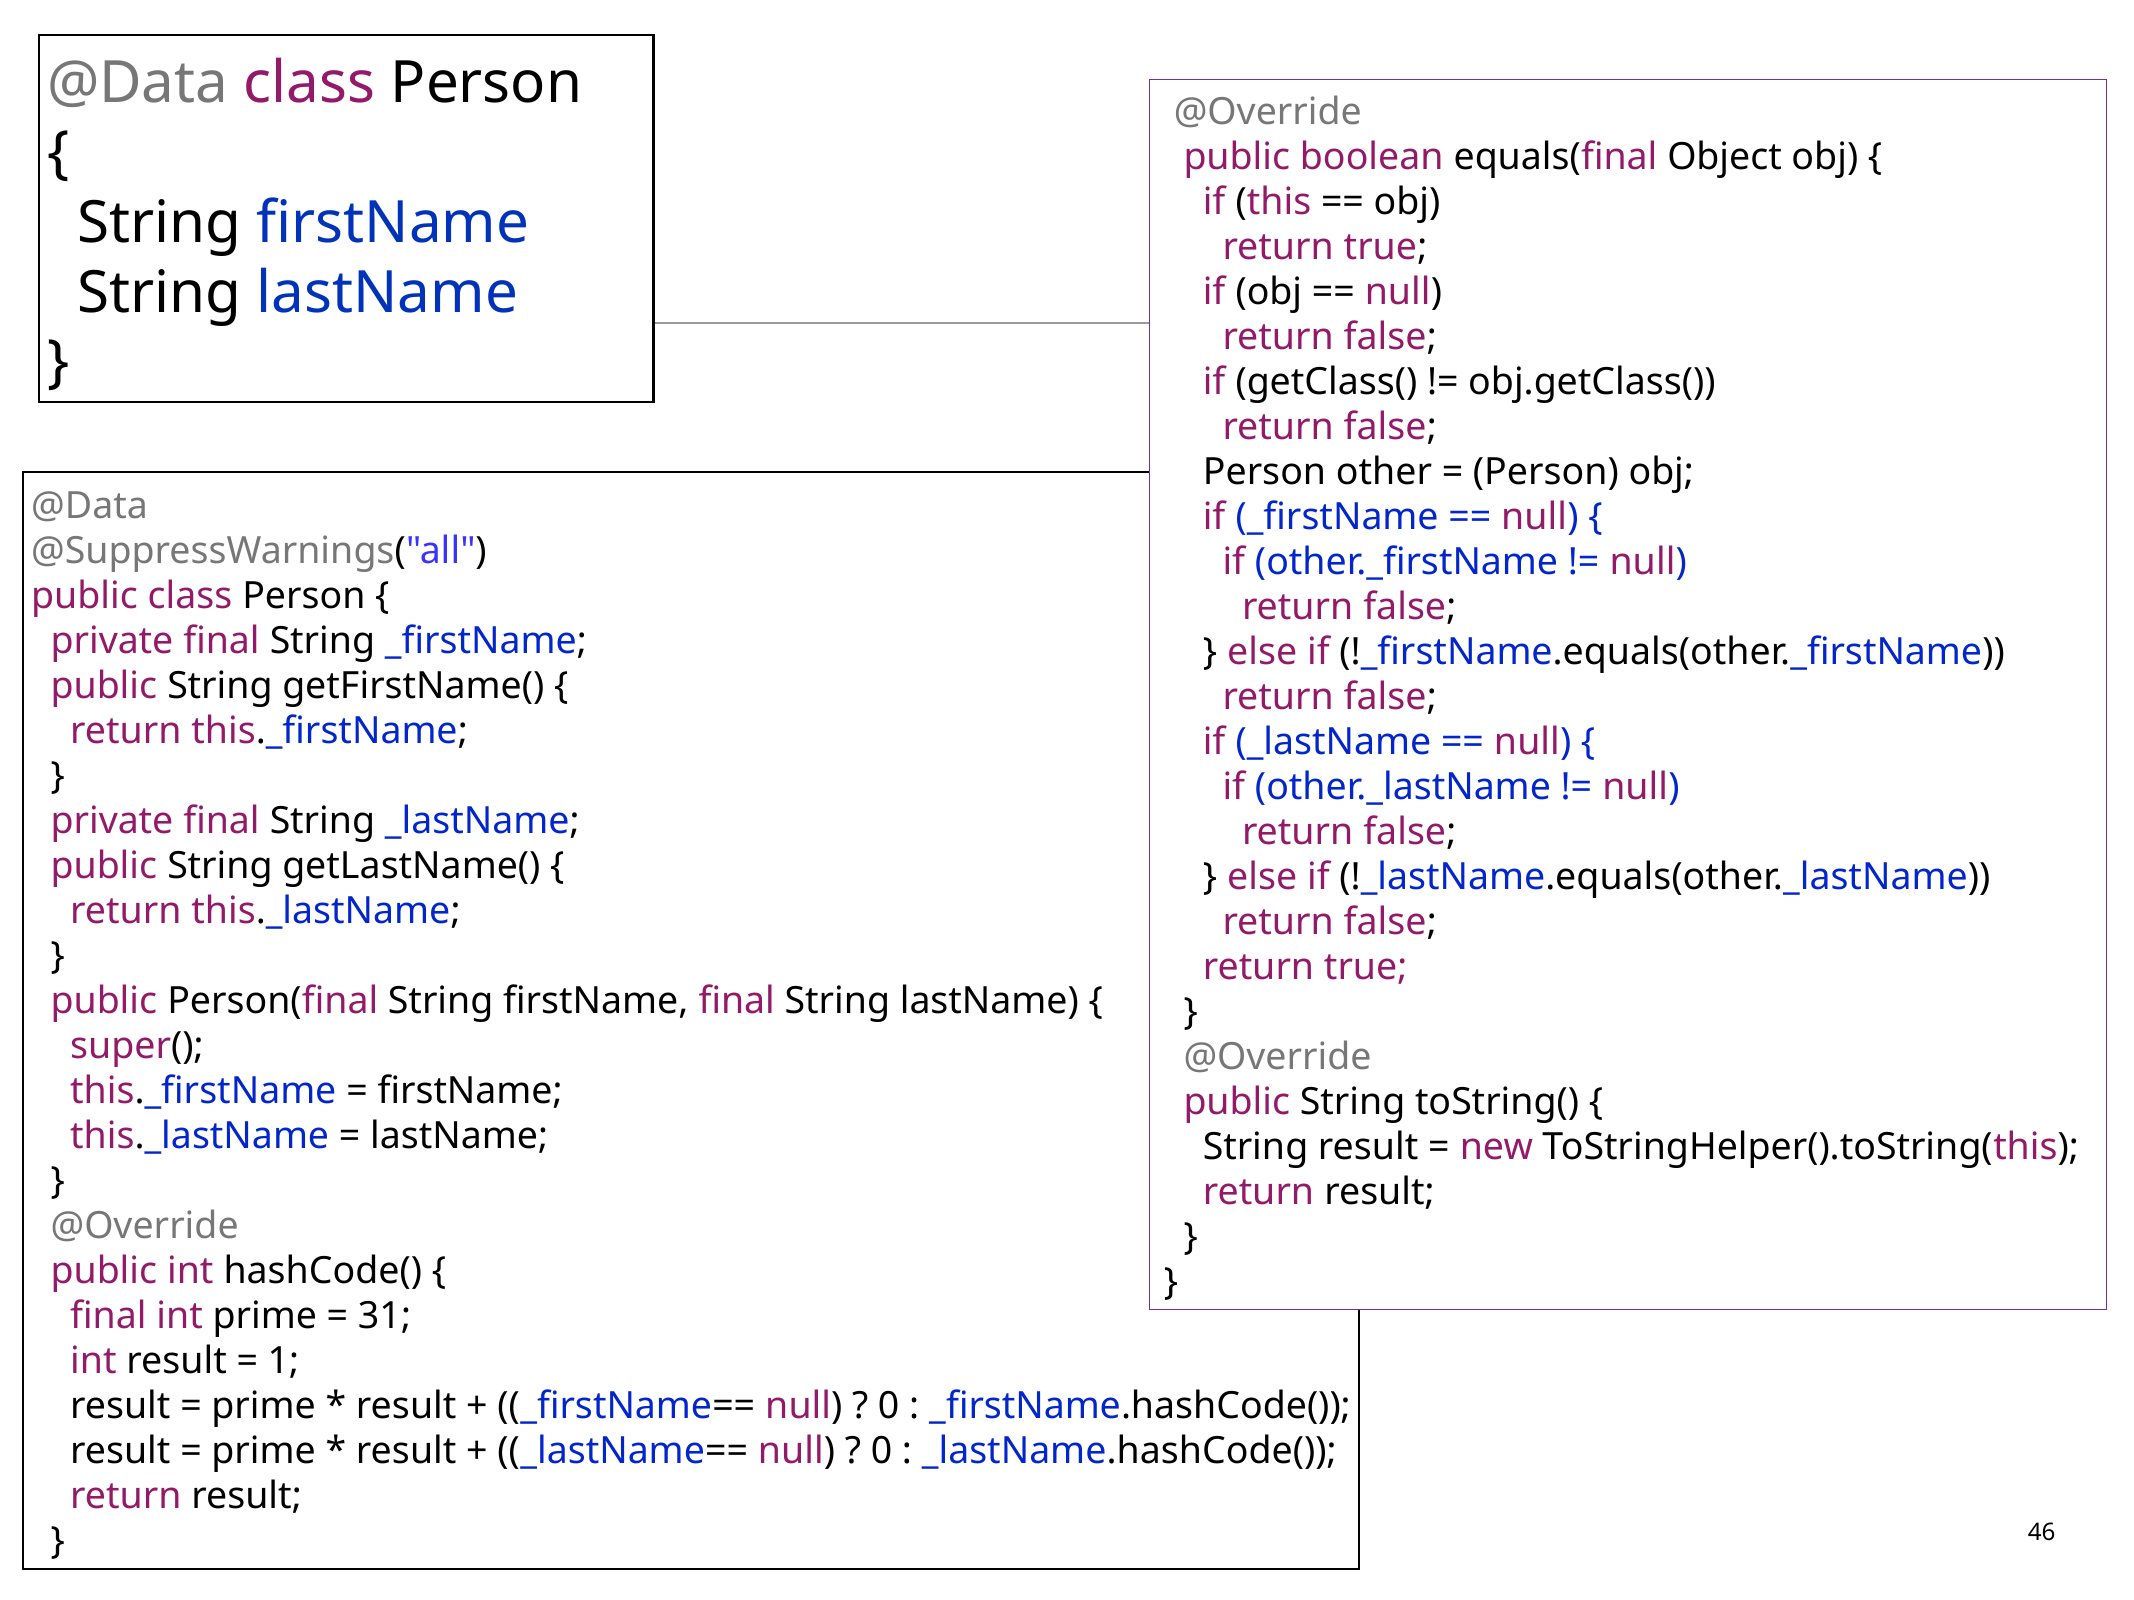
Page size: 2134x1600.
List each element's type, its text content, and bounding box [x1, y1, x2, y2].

text_box @Data @SuppressWarnings("all") public class Person { private final String _firstName; public String getFirstName() { return this._firstName; } private final String _lastName; public String getLastName() { return this._lastName; } public Person(final String firstName, final String lastName) { super(); this._firstName = firstName; this._lastName = lastName; } @Override public int hashCode() { final int prime = 31; int result = 1; result = prime * result + ((_firstName== null) ? 0 : _firstName.hashCode()); result = prime * result + ((_lastName== null) ? 0 : _lastName.hashCode()); return result; } [22, 472, 1360, 1570]
text_box @Data class Person { String firstName String lastName } [38, 35, 654, 402]
slide_number 46 [2011, 1507, 2065, 1559]
text_box @Override public boolean equals(final Object obj) { if (this == obj) return true; if (obj == null) return false; if (getClass() != obj.getClass()) return false; Person other = (Person) obj; if (_firstName == null) { if (other._firstName != null) return false; } else if (!_firstName.equals(other._firstName)) return false; if (_lastName == null) { if (other._lastName != null) return false; } else if (!_lastName.equals(other._lastName)) return false; return true; } @Override public String toString() { String result = new ToStringHelper().toString(this); return result; } } [1149, 79, 2107, 1310]
